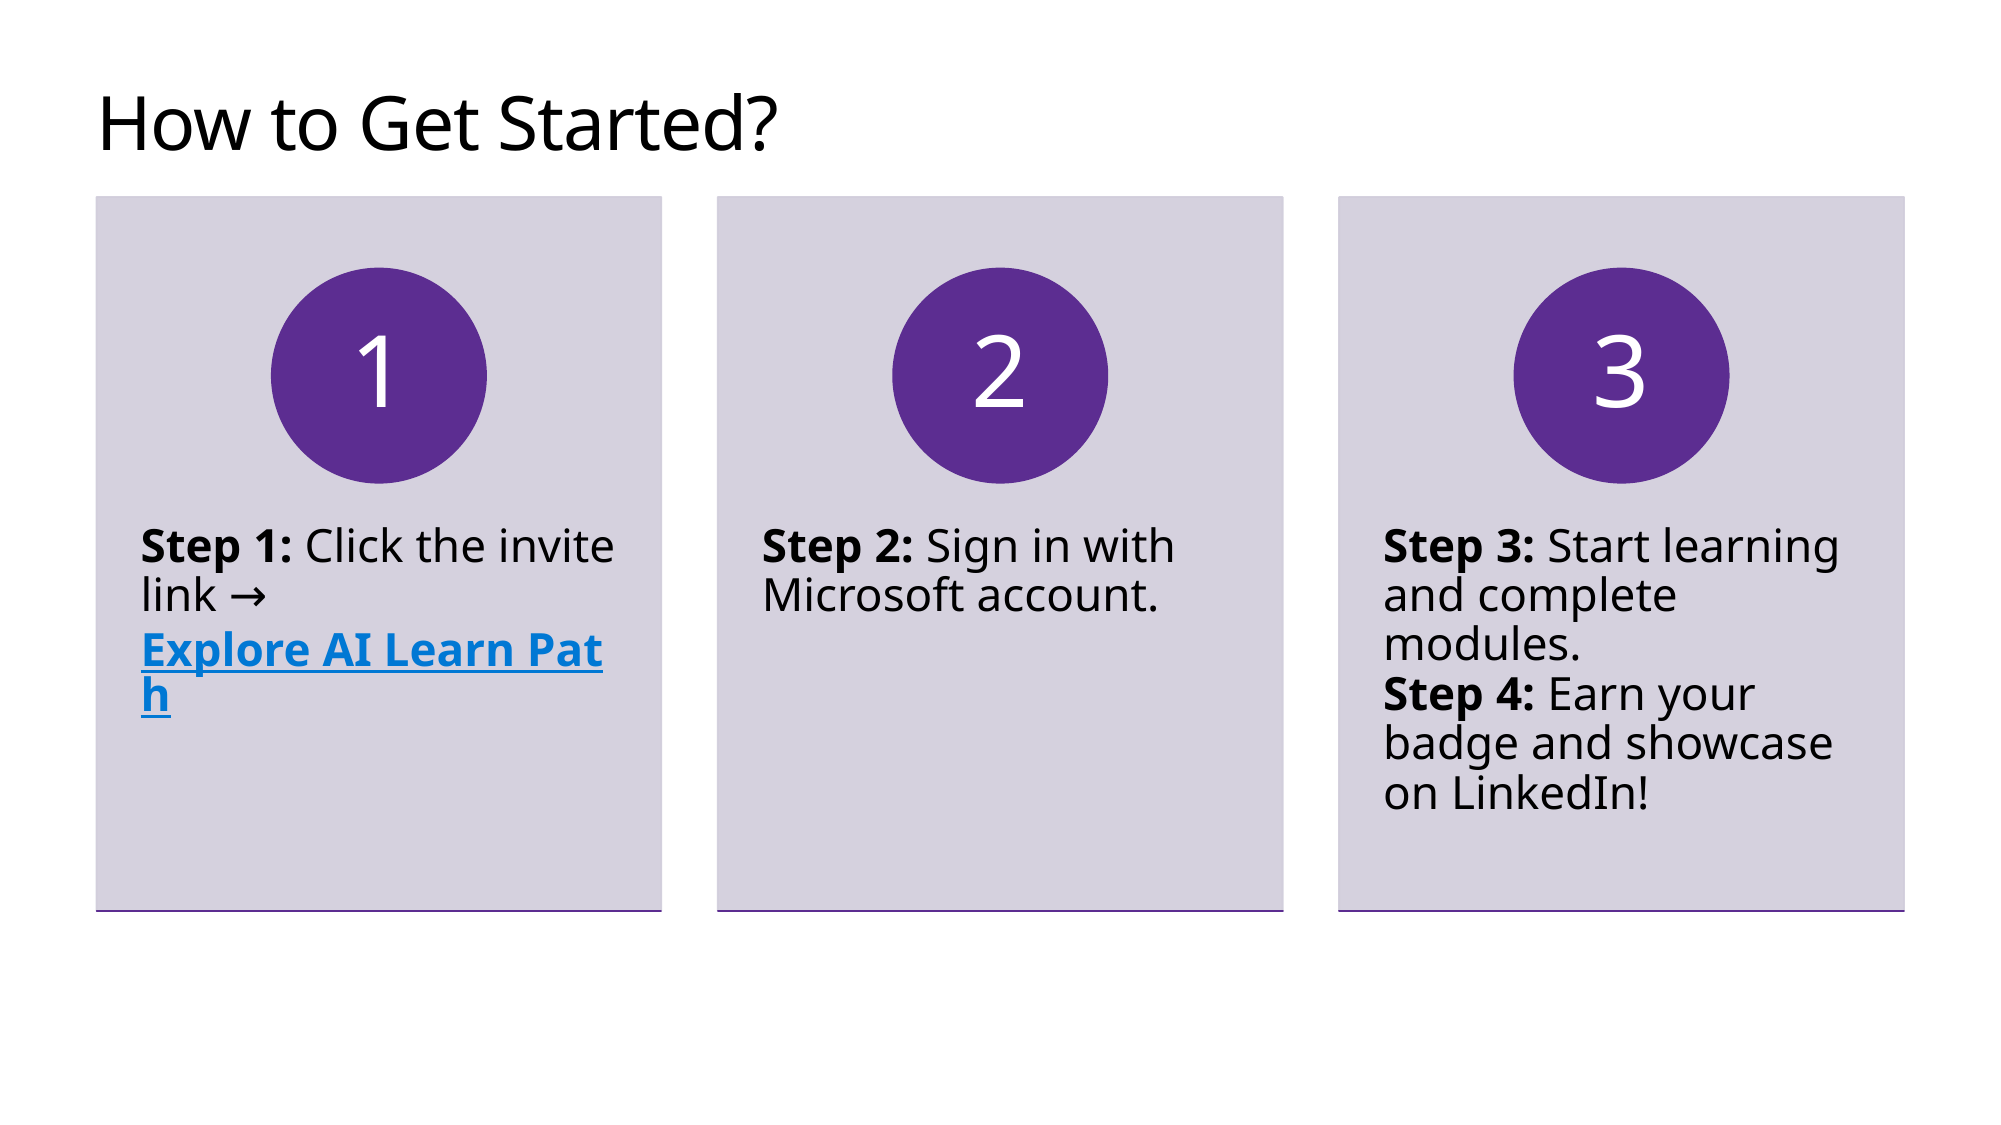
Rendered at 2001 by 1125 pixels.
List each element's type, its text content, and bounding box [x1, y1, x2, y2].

title How to Get Started? [96, 75, 1904, 166]
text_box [96, 196, 1905, 912]
